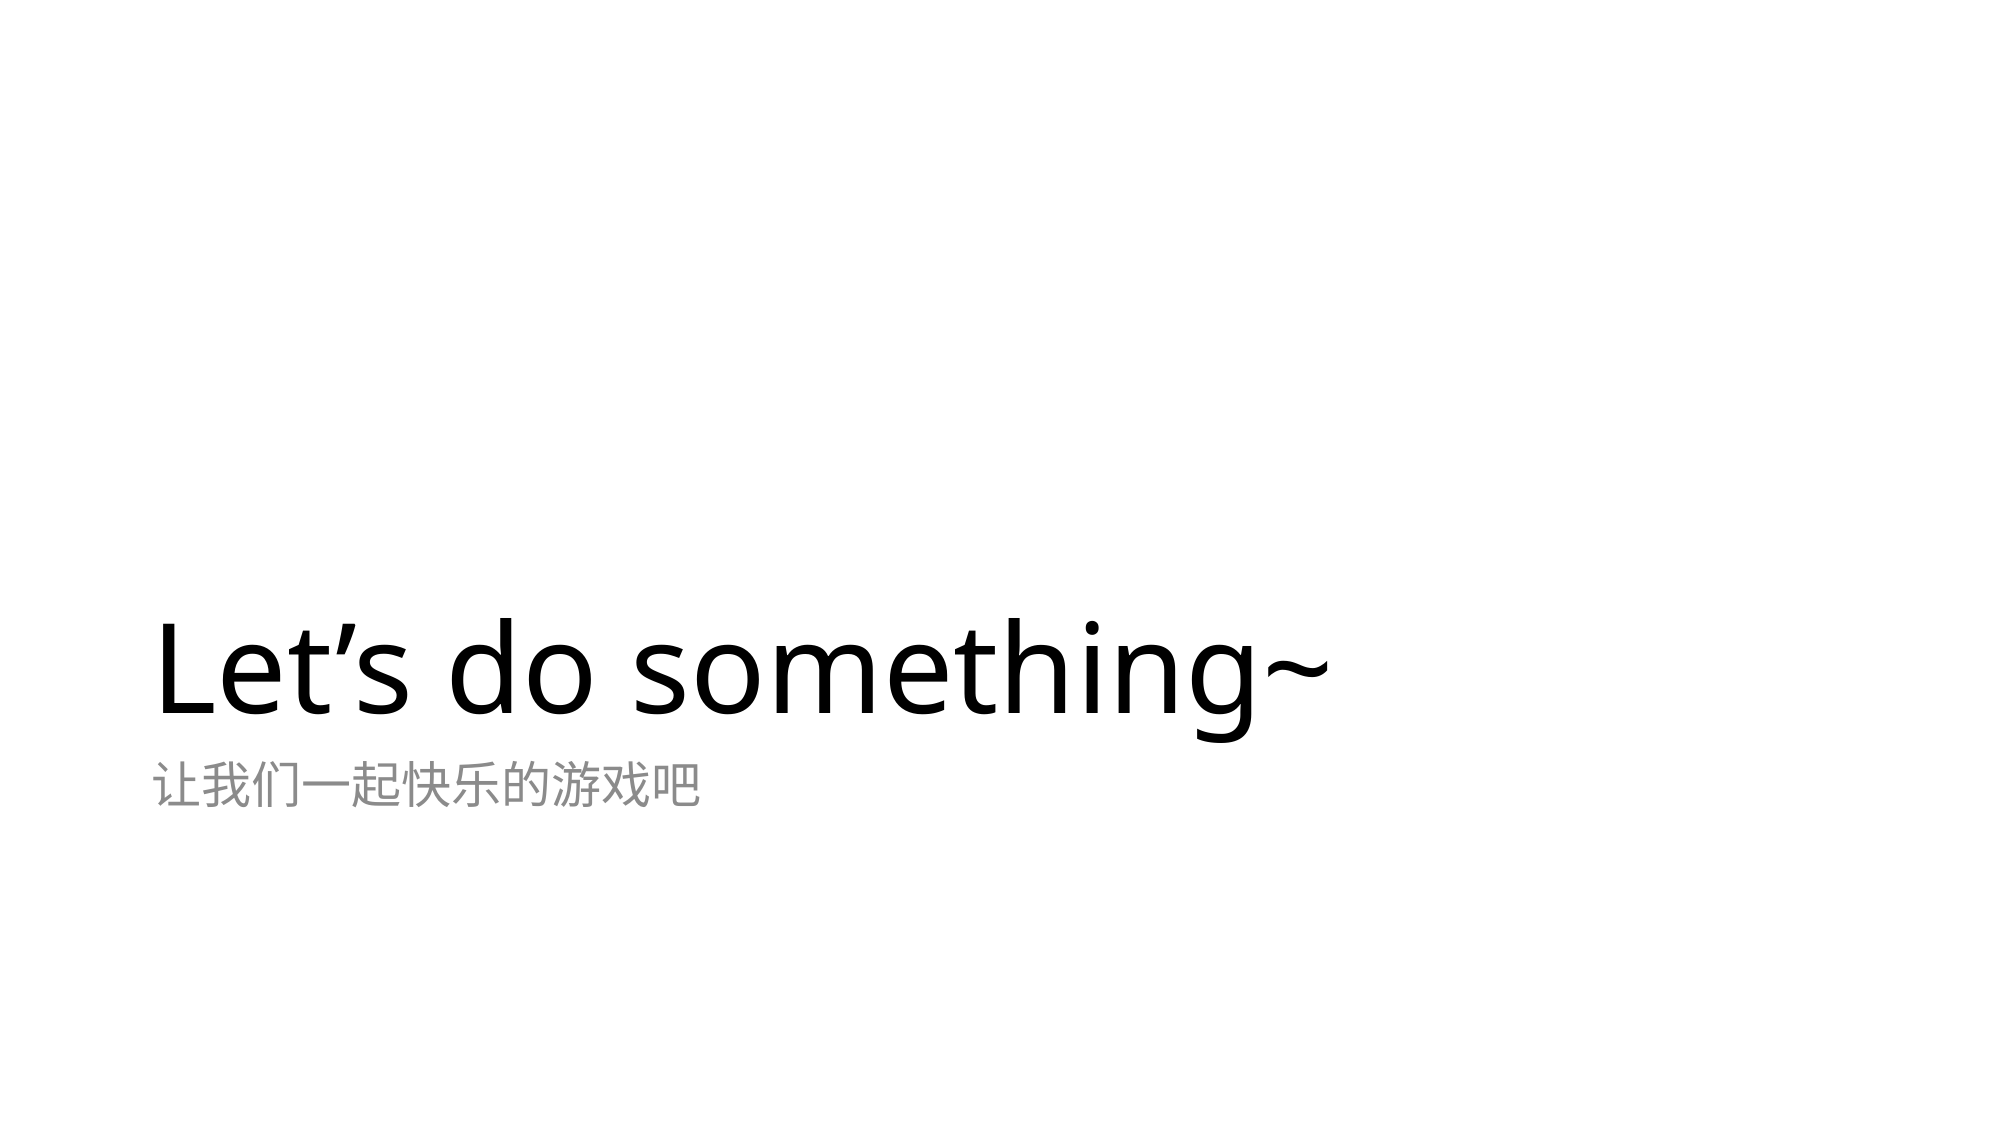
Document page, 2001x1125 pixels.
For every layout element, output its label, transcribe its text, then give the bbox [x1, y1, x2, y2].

list 让我们一起快乐的游戏吧 [136, 752, 1862, 999]
title Let’s do something~ [136, 280, 1862, 749]
